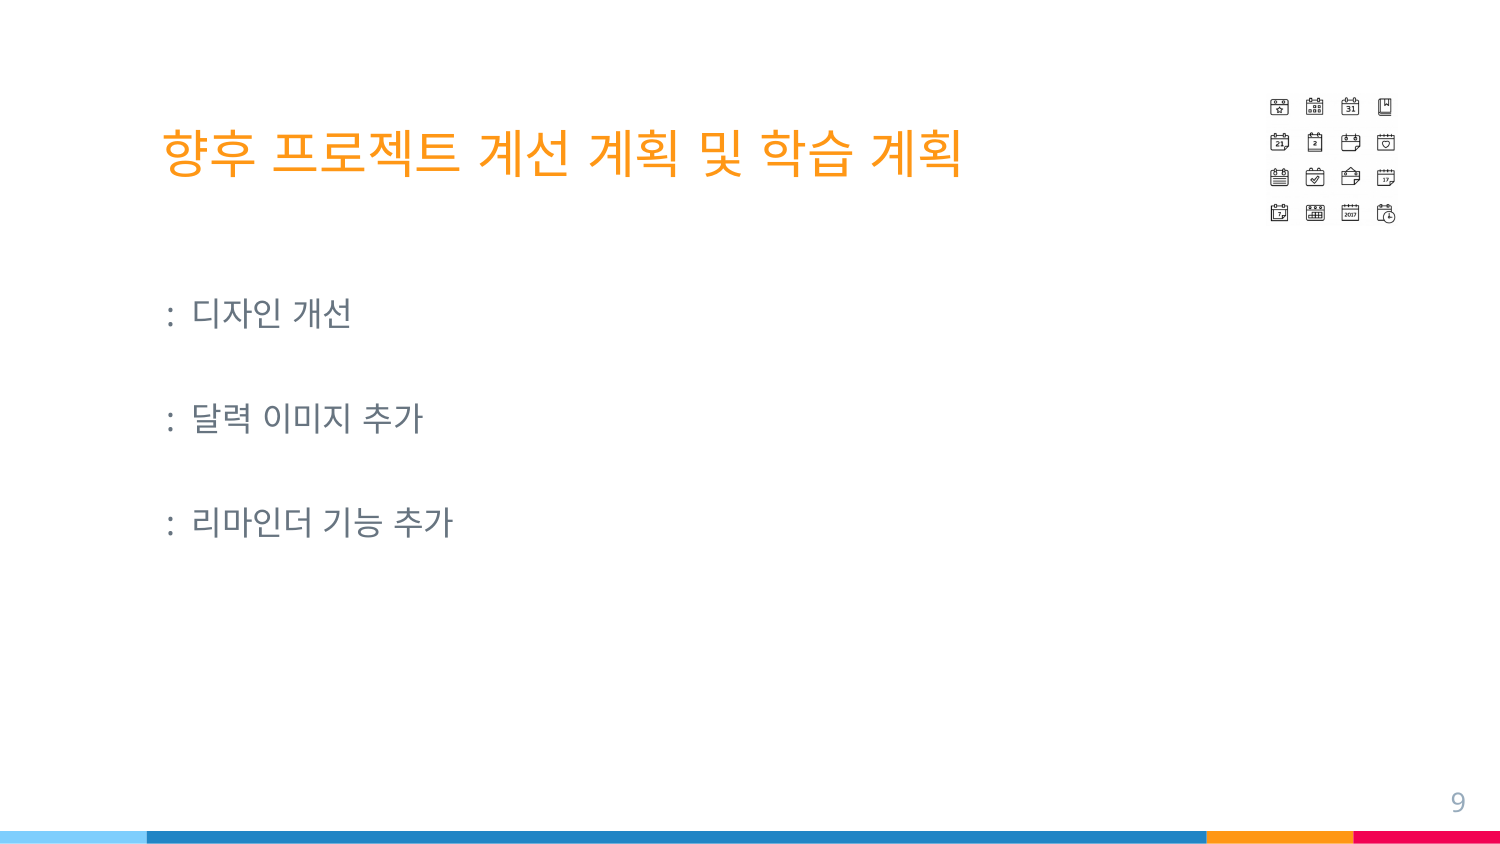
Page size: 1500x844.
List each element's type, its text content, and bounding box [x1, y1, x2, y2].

title 향후 프로젝트 계선 계획 및 학습 계획 [146, 58, 1284, 200]
list : 디자인 개선 : 달력 이미지 추가 : 리마인더 기능 추가 [132, 225, 1207, 809]
slide_number 9 [1391, 770, 1482, 822]
picture [1266, 92, 1398, 226]
